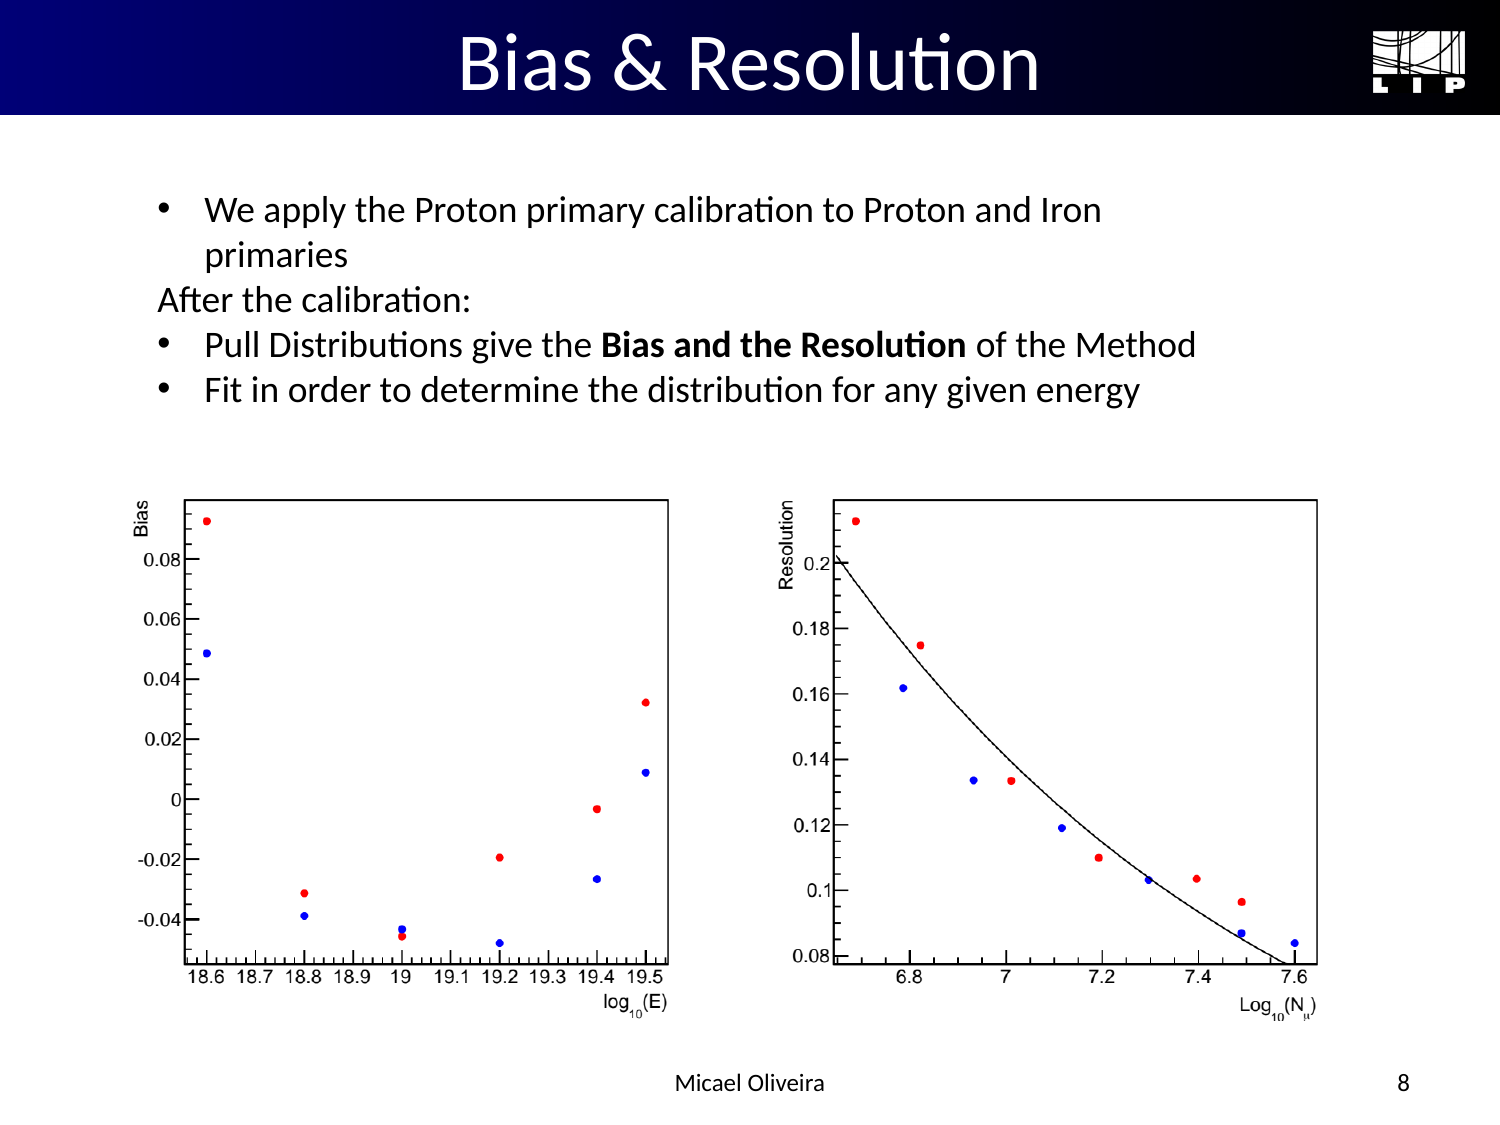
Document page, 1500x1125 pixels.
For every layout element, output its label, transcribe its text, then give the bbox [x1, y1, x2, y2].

footer Micael Oliveira [512, 1051, 988, 1112]
text_box We apply the Proton primary calibration to Proton and Iron primaries After the calibration: Pull Distributions give the Bias and the Resolution of the Method Fit in order to determine the distribution for any given energy [142, 177, 1264, 418]
picture [1373, 31, 1465, 93]
text_box Bias & Resolution [0, 0, 1500, 115]
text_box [124, 442, 1376, 1021]
slide_number 7 [1074, 1051, 1425, 1112]
